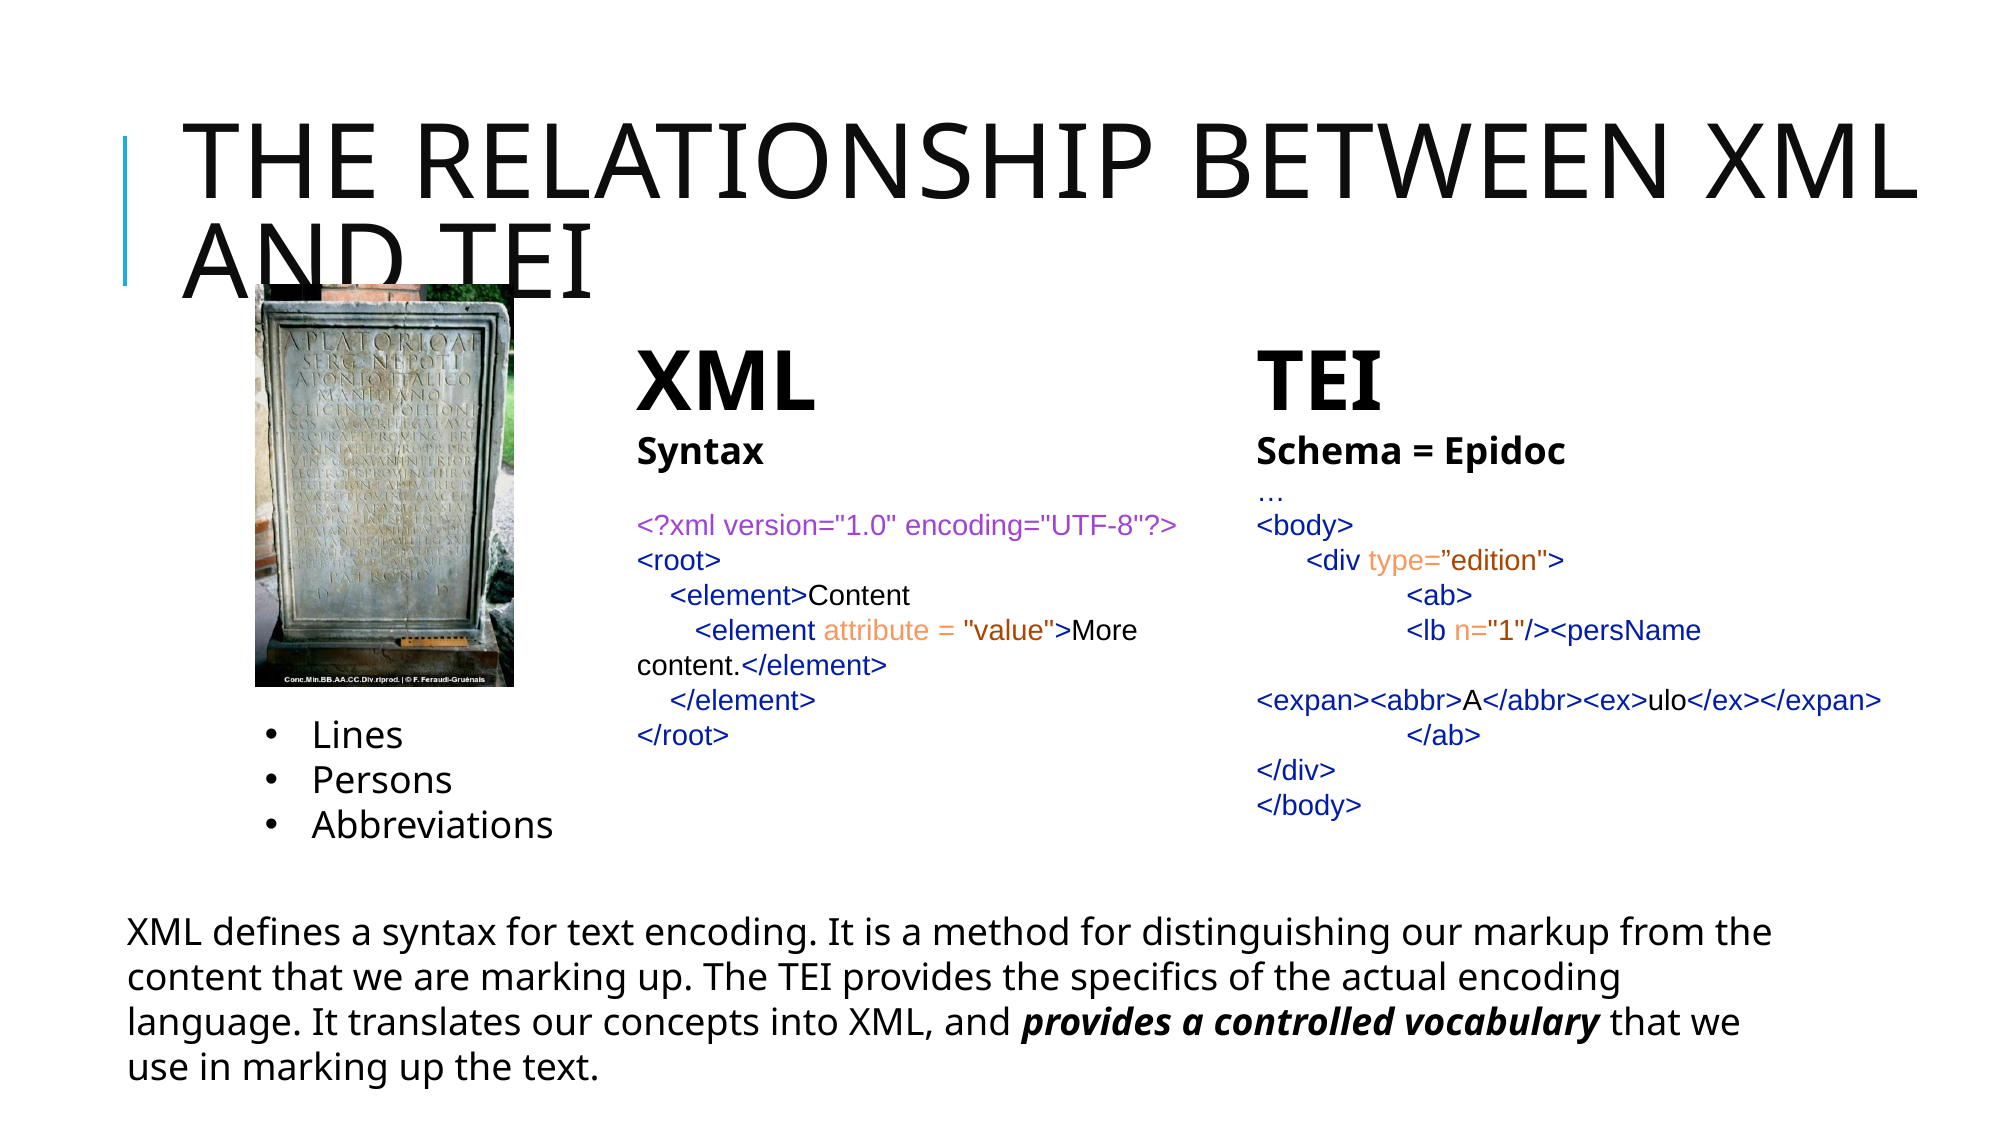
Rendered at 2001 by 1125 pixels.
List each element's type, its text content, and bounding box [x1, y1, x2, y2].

text_box XML Syntax <?xml version="1.0" encoding="UTF-8"?> <root> <element>Content <element attribute = "value">More content.</element> </element> </root> [622, 319, 1214, 804]
title The relationship between xml and TEI [168, 96, 1945, 342]
text_box XML defines a syntax for text encoding. It is a method for distinguishing our markup from the content that we are marking up. The TEI provides the specifics of the actual encoding language. It translates our concepts into XML, and provides a controlled vocabulary that we use in marking up the text. [112, 900, 1800, 1095]
picture [254, 284, 515, 688]
text_box TEI Schema = Epidoc … <body> <div type=”edition"> <ab> <lb n="1"/><persName <expan><abbr>A</abbr><ex>ulo</ex></expan> </ab> </div> </body> [1241, 319, 2000, 829]
text_box Lines Persons Abbreviations [250, 703, 569, 854]
